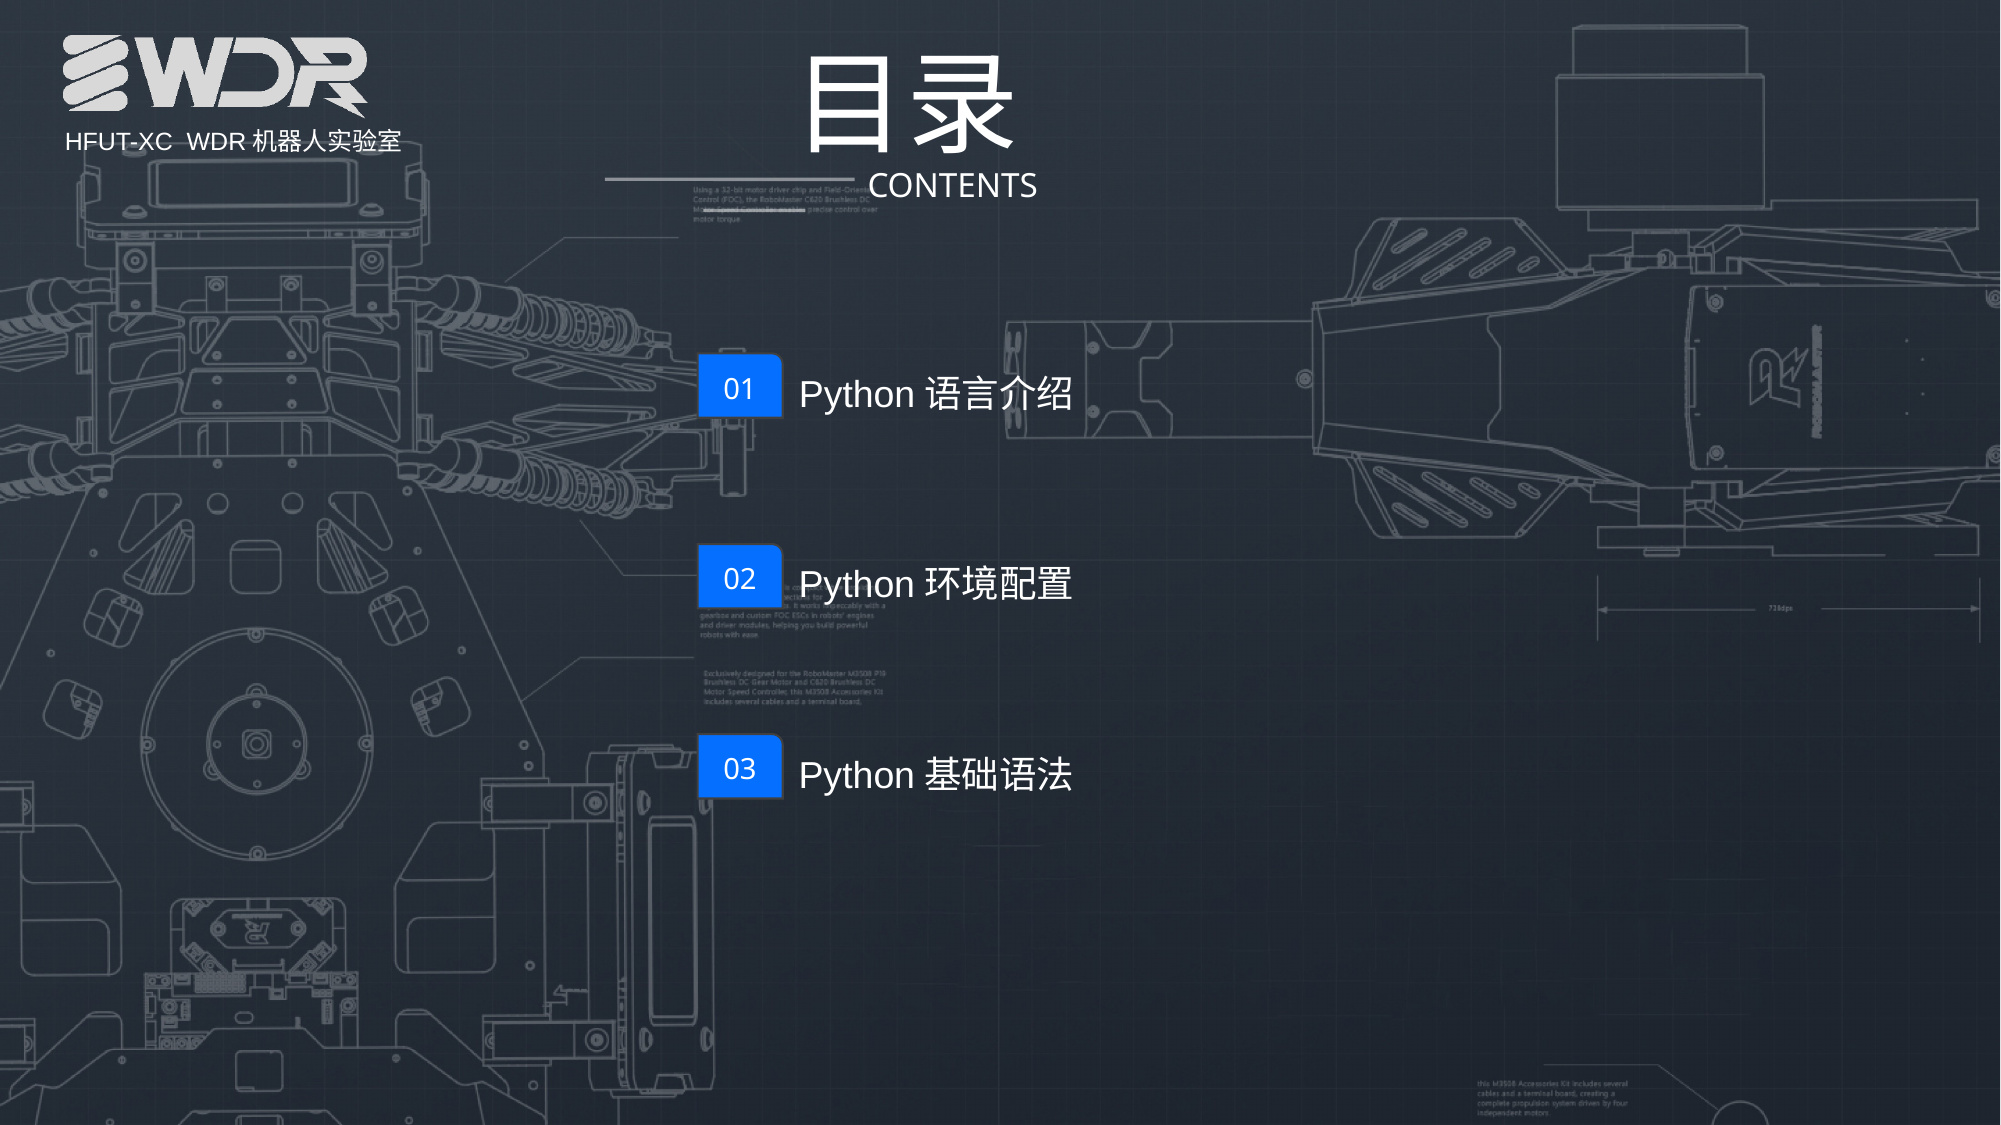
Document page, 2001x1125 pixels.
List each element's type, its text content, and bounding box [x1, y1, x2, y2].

text_box 目录 [642, 24, 1170, 160]
text_box [697, 353, 783, 418]
text_box 01 [706, 360, 774, 411]
text_box Python语言介绍 [798, 353, 1104, 418]
text_box Python基础语法 [798, 702, 1127, 832]
text_box 02 [706, 551, 774, 602]
text_box Python环境配置 [798, 544, 1147, 609]
text_box 03 [706, 741, 774, 792]
text_box [697, 734, 783, 799]
text_box [215, 853, 544, 984]
text_box HFUT-XC WDR机器人实验室 [64, 106, 419, 161]
text_box CONTENTS [852, 156, 1180, 238]
text_box [697, 544, 783, 609]
picture [0, 0, 2001, 1125]
